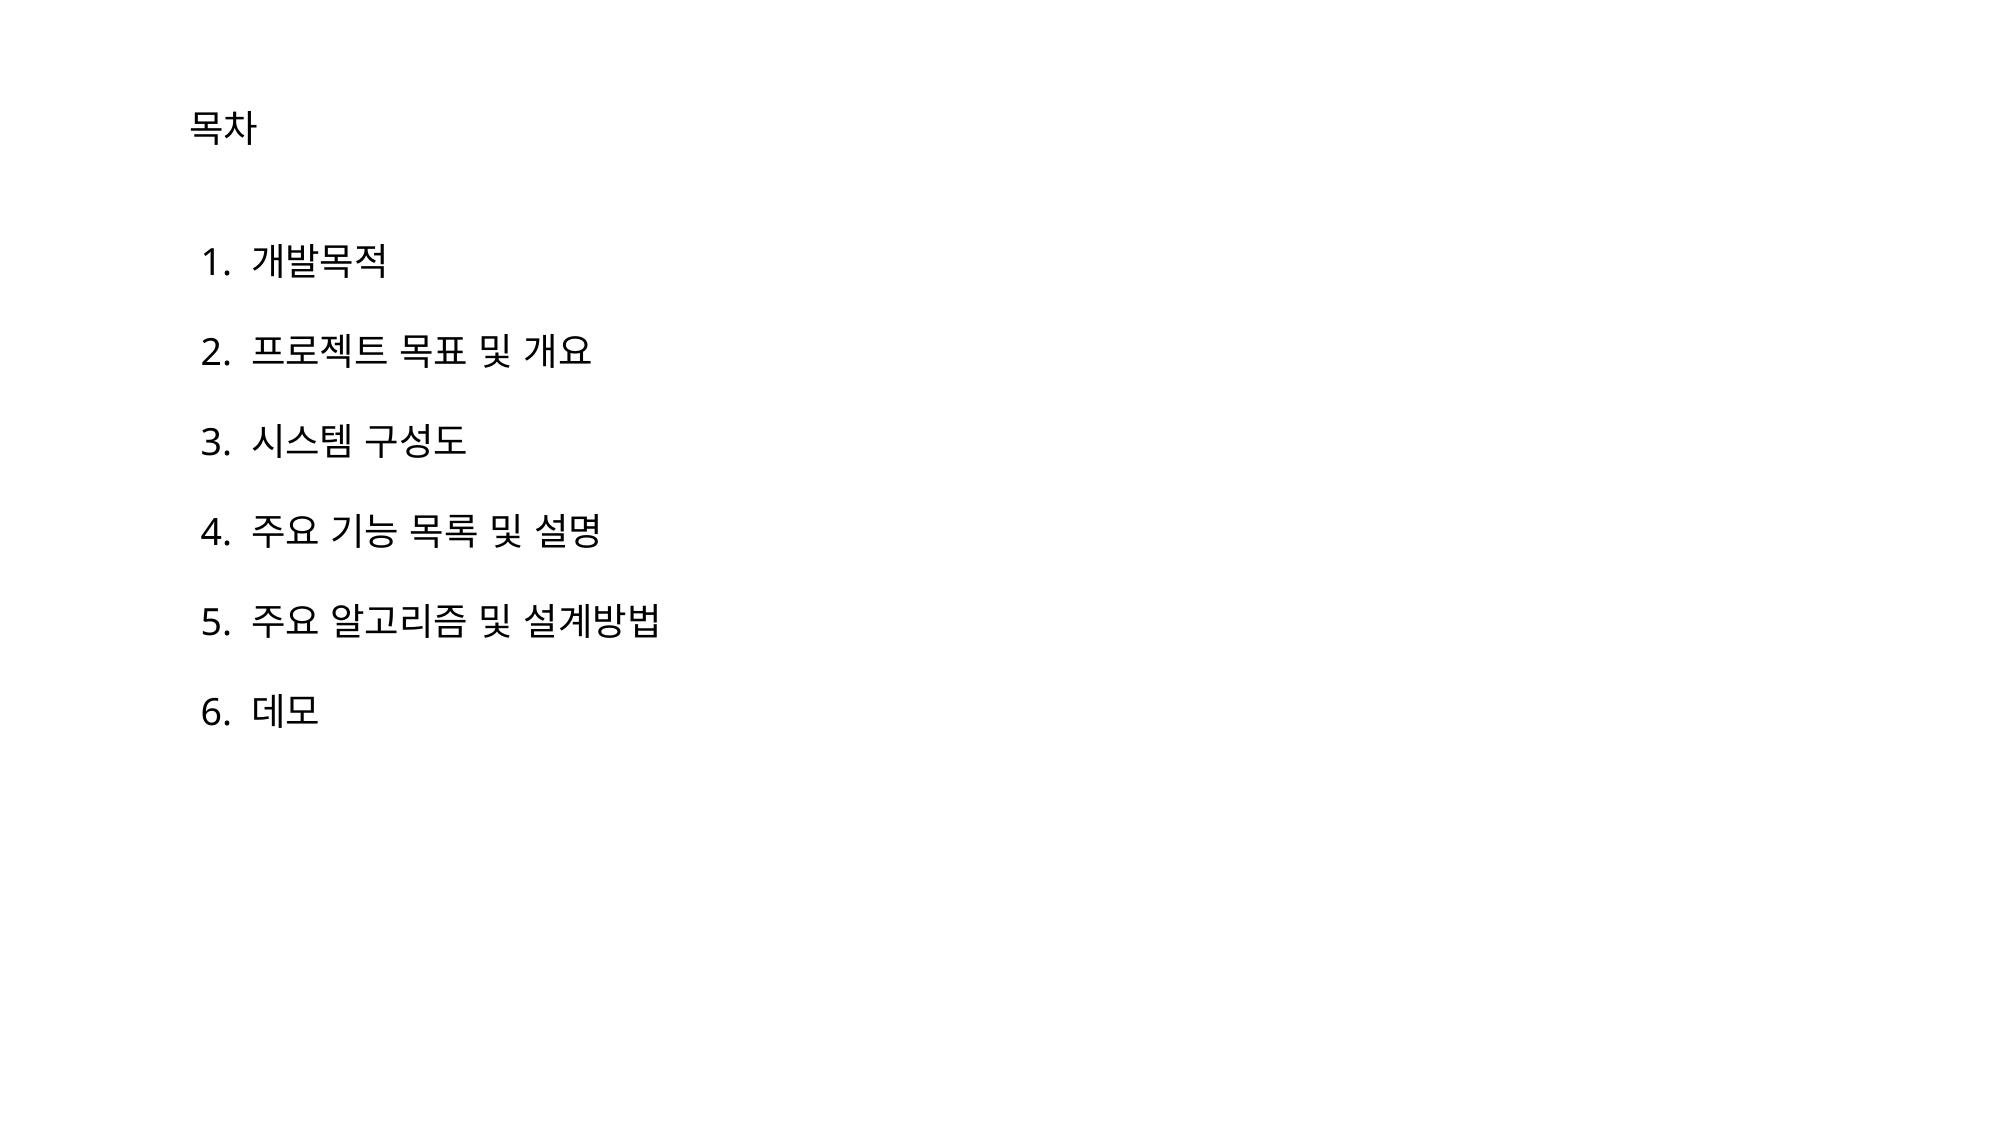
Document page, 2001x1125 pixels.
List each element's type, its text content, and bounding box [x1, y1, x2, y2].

text_box 목차 [174, 97, 568, 158]
text_box 1. 개발목적 2. 프로젝트 목표 및 개요 3. 시스템 구성도 4. 주요 기능 목록 및 설명 5. 주요 알고리즘 및 설계방법 6. 데모 [186, 229, 1448, 741]
